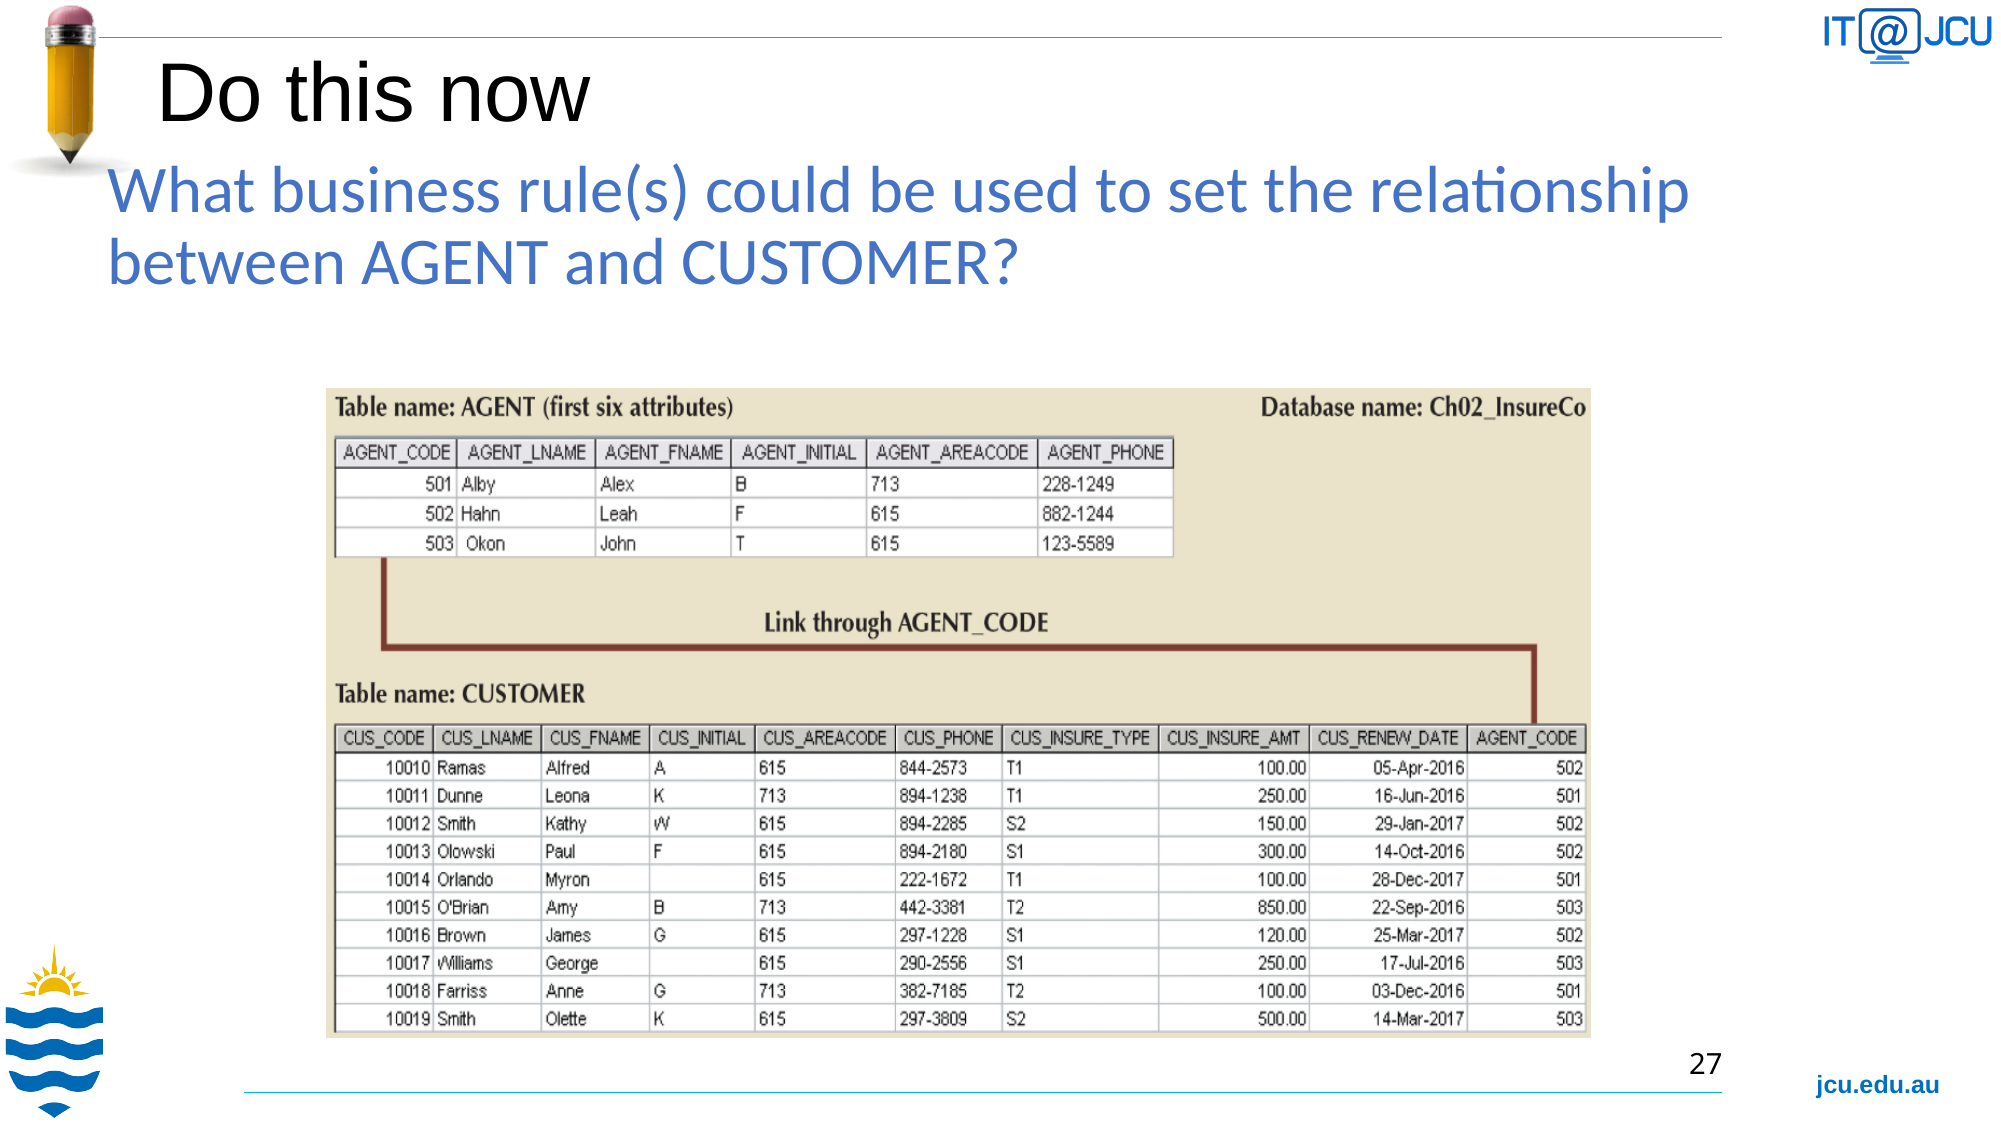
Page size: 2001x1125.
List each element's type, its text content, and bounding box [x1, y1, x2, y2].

text_box 27 [1424, 1037, 1738, 1113]
picture [326, 388, 1591, 1038]
text_box What business rule(s) could be used to set the relationship between AGENT and CUSTOMER? [93, 147, 1825, 319]
text_box Do this now [142, 42, 1895, 224]
picture [1822, 6, 1995, 67]
text_box [762, 1038, 1238, 1113]
picture [0, 942, 110, 1125]
picture [0, 0, 142, 182]
